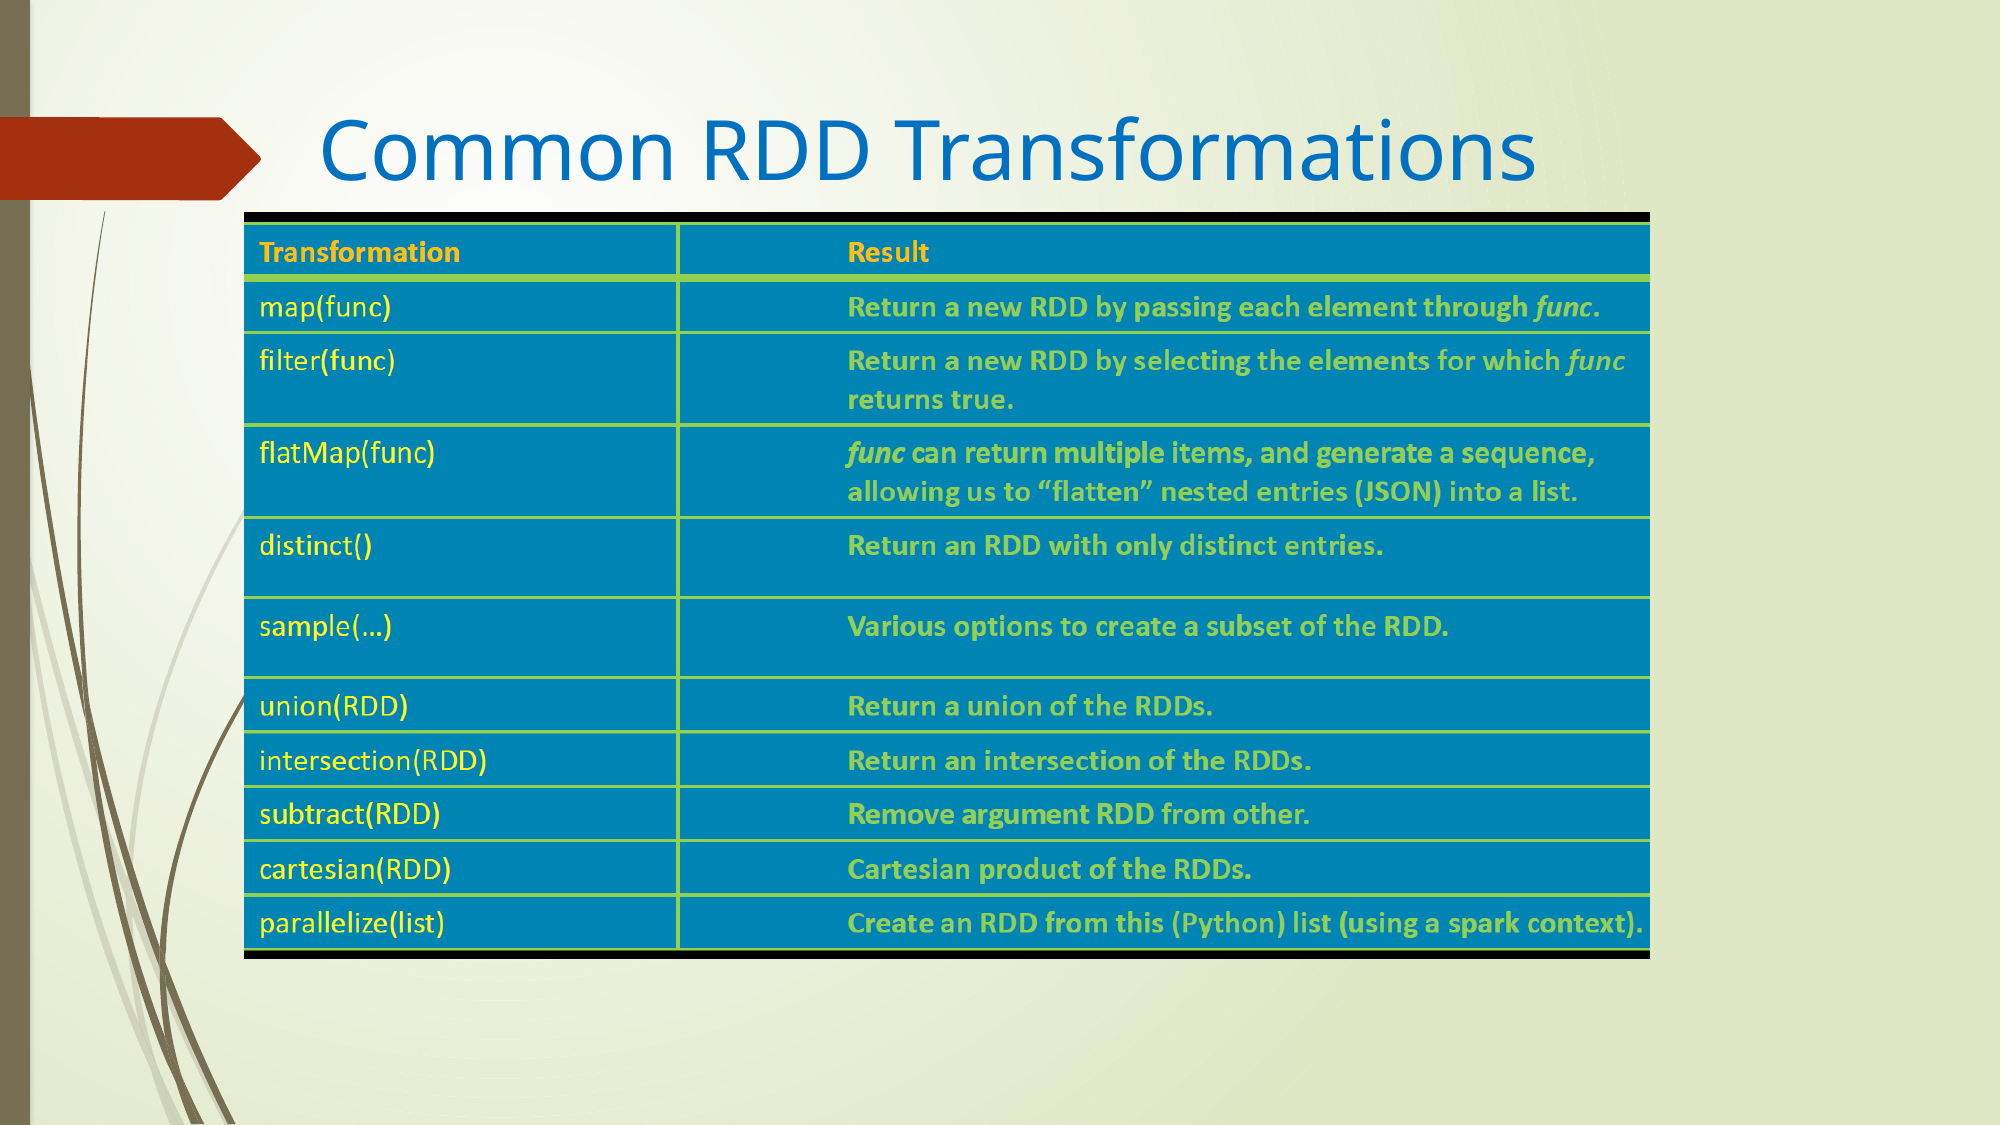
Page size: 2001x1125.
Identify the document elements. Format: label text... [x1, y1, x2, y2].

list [243, 212, 1650, 959]
title Common RDD Transformations [303, 90, 1910, 209]
